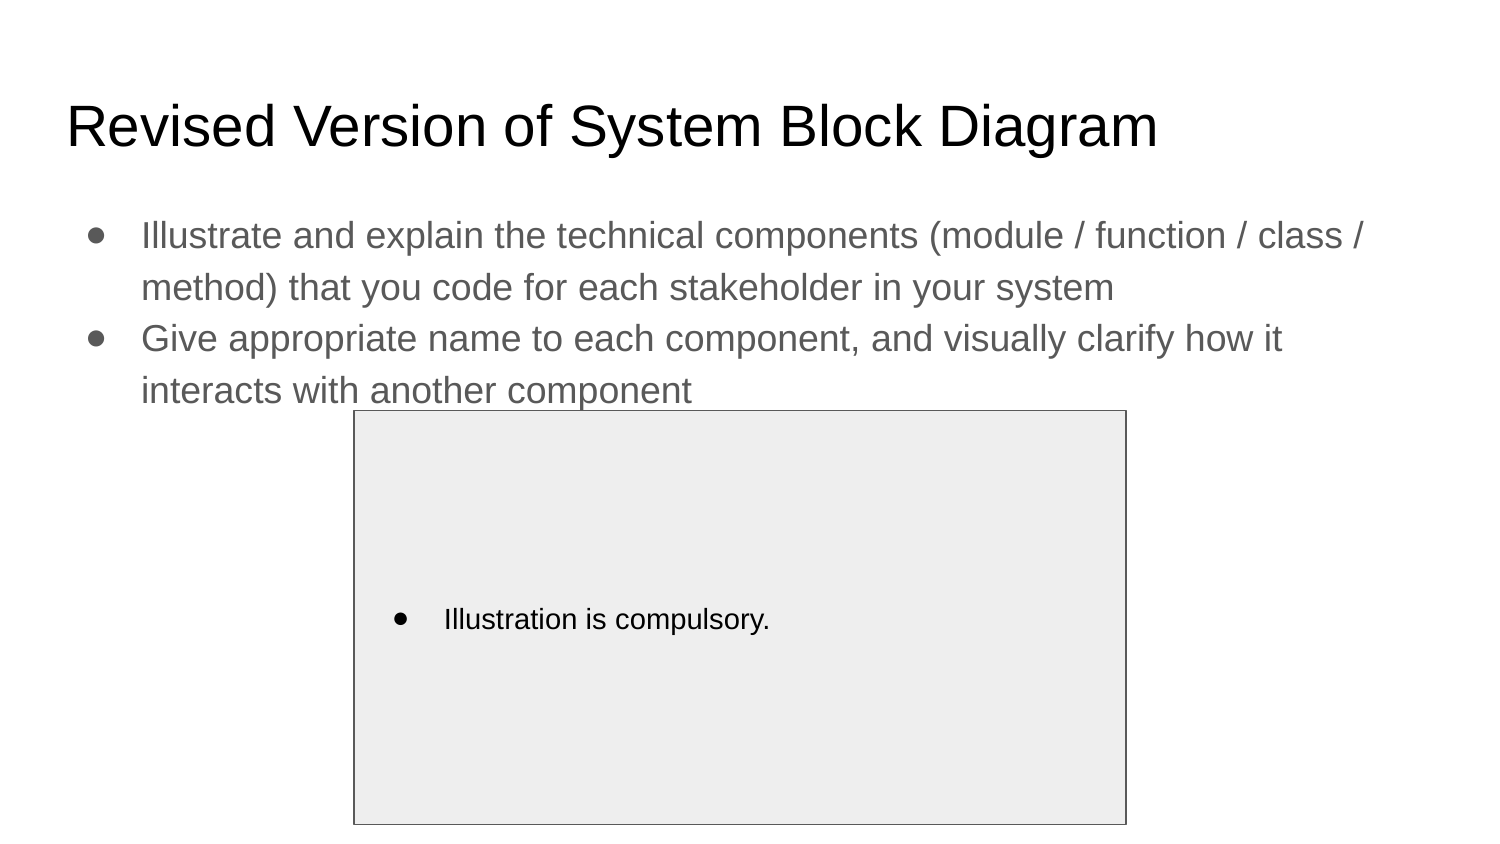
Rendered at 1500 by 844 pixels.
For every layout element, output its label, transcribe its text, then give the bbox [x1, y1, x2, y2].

list Illustrate and explain the technical components (module / function / class / method) that you code for each stakeholder in your system Give appropriate name to each component, and visually clarify how it interacts with another component [51, 189, 1449, 750]
text_box Illustration is compulsory. [353, 410, 1127, 825]
title Revised Version of System Block Diagram [51, 72, 1449, 167]
